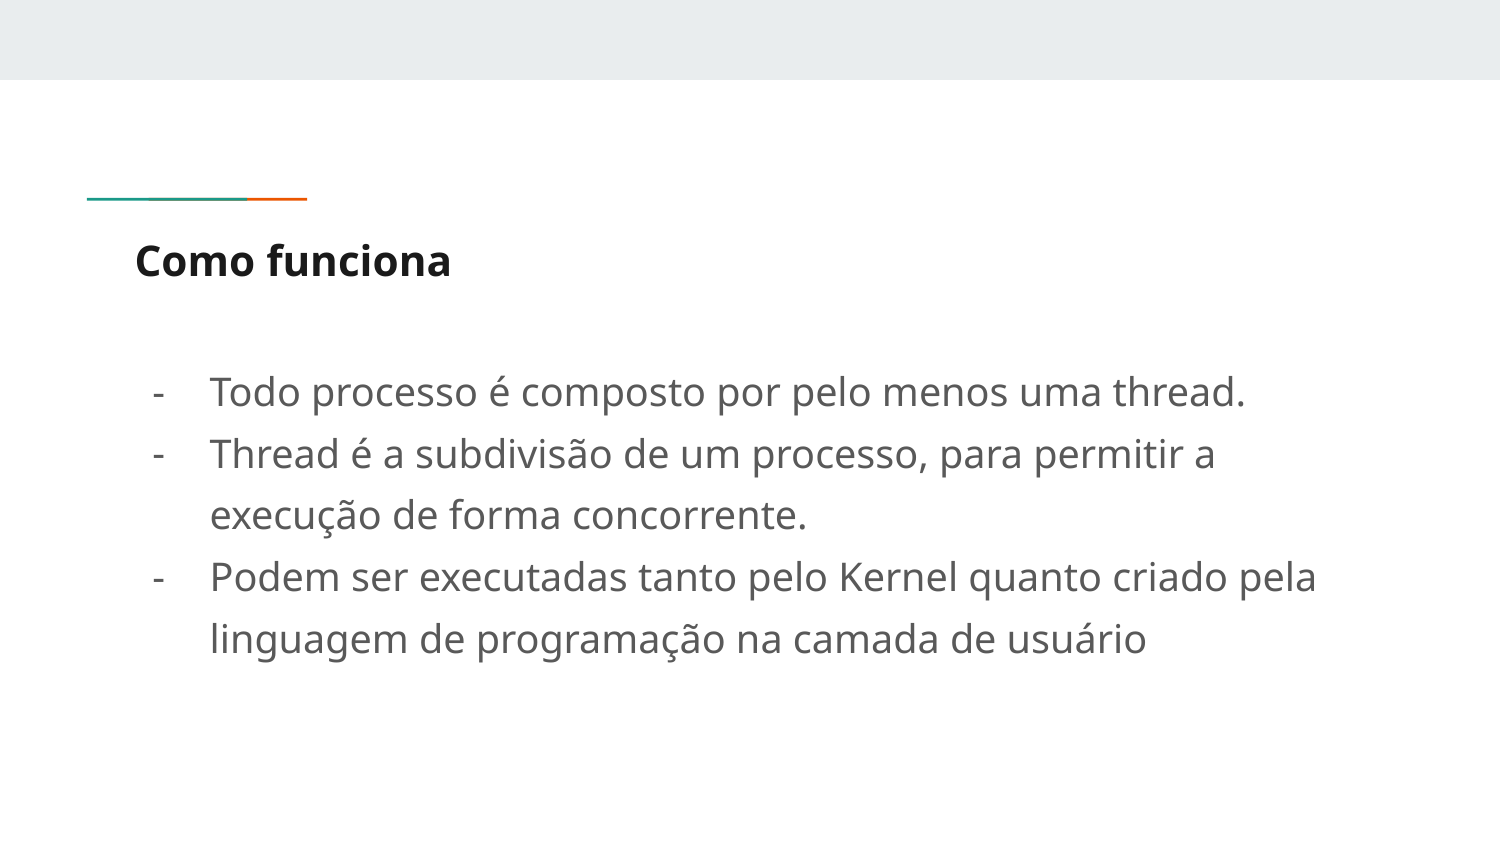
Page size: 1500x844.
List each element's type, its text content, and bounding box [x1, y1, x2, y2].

list Todo processo é composto por pelo menos uma thread. Thread é a subdivisão de um processo, para permitir a execução de forma concorrente. Podem ser executadas tanto pelo Kernel quanto criado pela linguagem de programação na camada de usuário [119, 341, 1381, 712]
title Como funciona [119, 216, 1381, 305]
